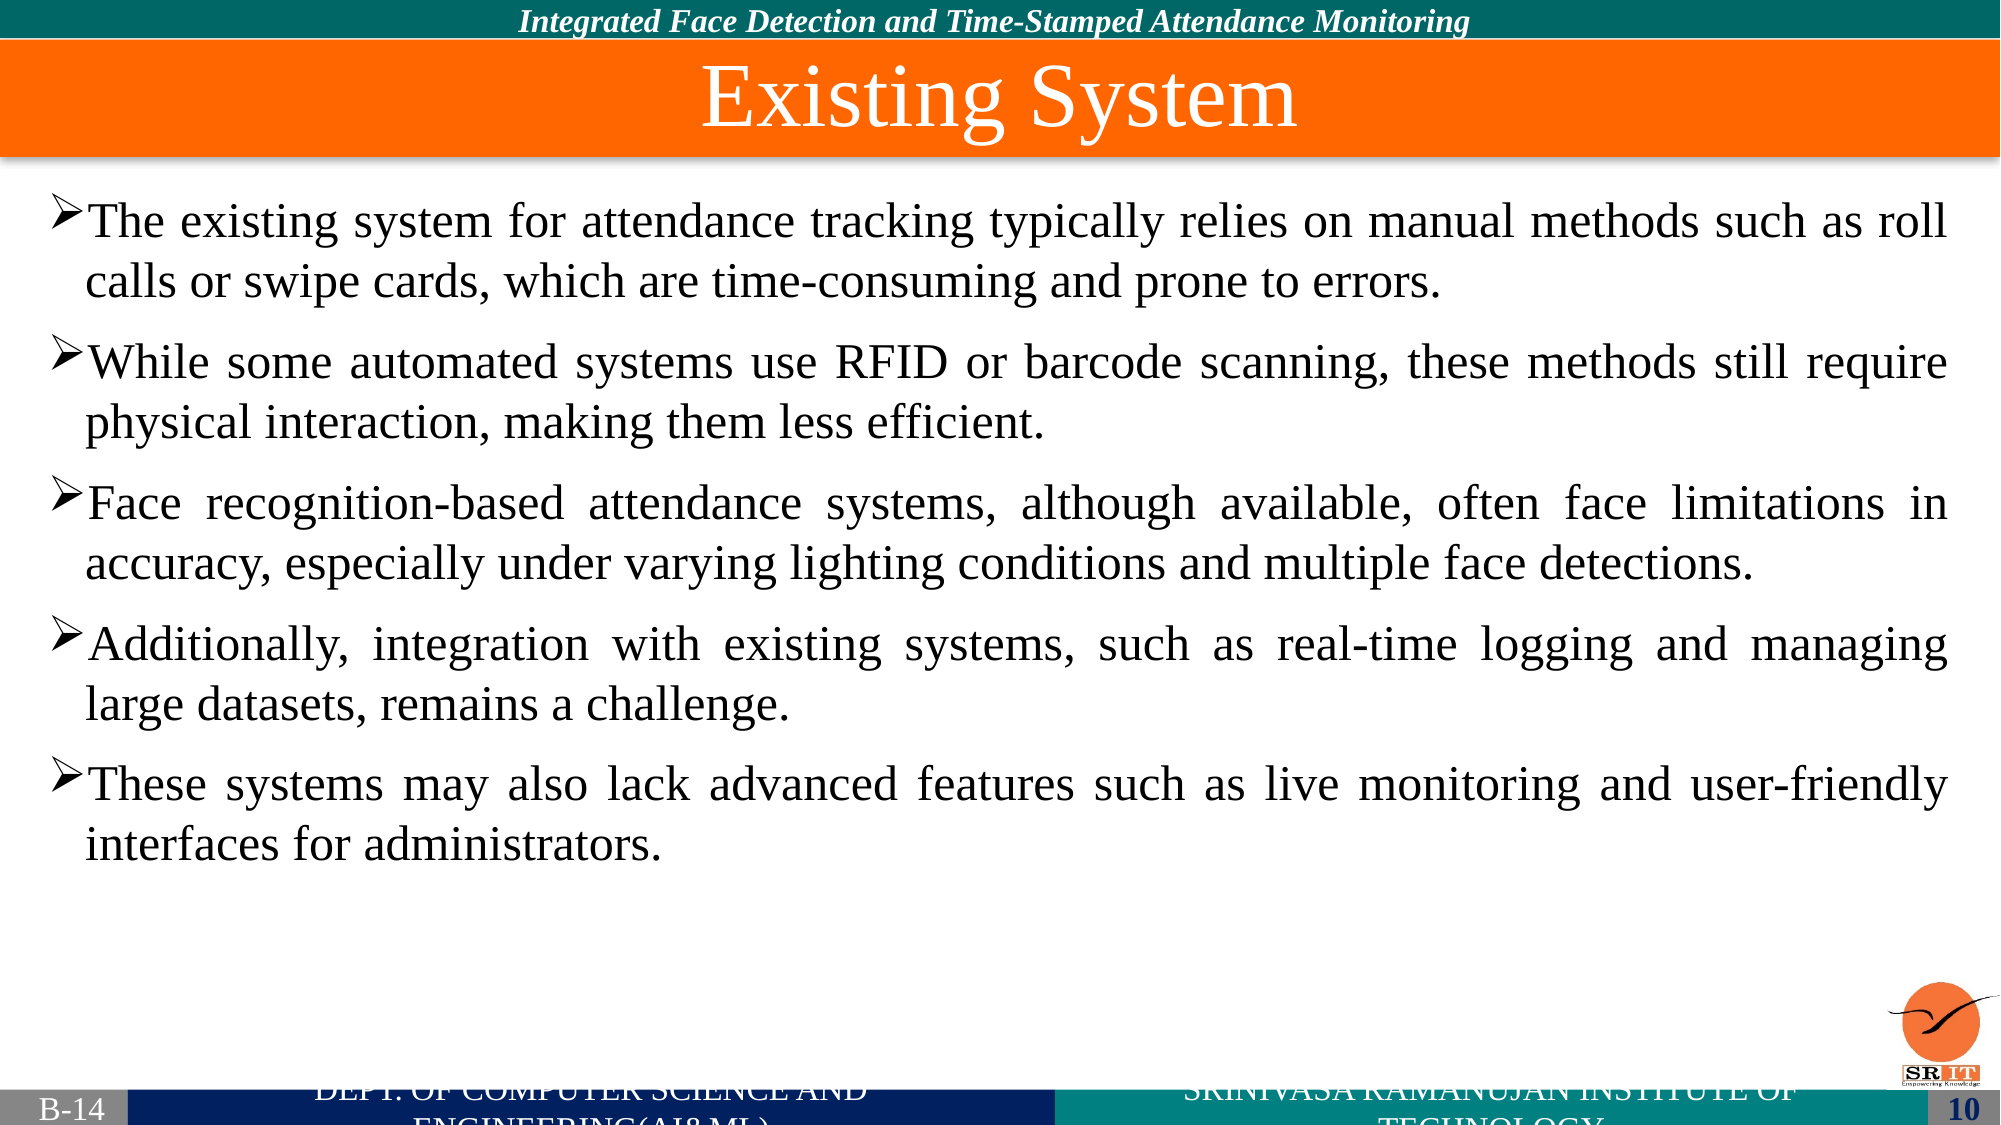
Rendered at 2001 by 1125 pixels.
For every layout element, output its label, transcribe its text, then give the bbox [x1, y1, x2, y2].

title Existing System [0, 39, 2000, 157]
picture [1887, 977, 2000, 1090]
list The existing system for attendance tracking typically relies on manual methods such as roll calls or swipe cards, which are time-consuming and prone to errors. While some automated systems use RFID or barcode scanning, these methods still require physical interaction, making them less efficient. Face recognition-based attendance systems, although available, often face limitations in accuracy, especially under varying lighting conditions and multiple face detections. Additionally, integration with existing systems, such as real-time logging and managing large datasets, remains a challenge. These systems may also lack advanced features such as live monitoring and user-friendly interfaces for administrators. [32, 179, 1965, 1065]
